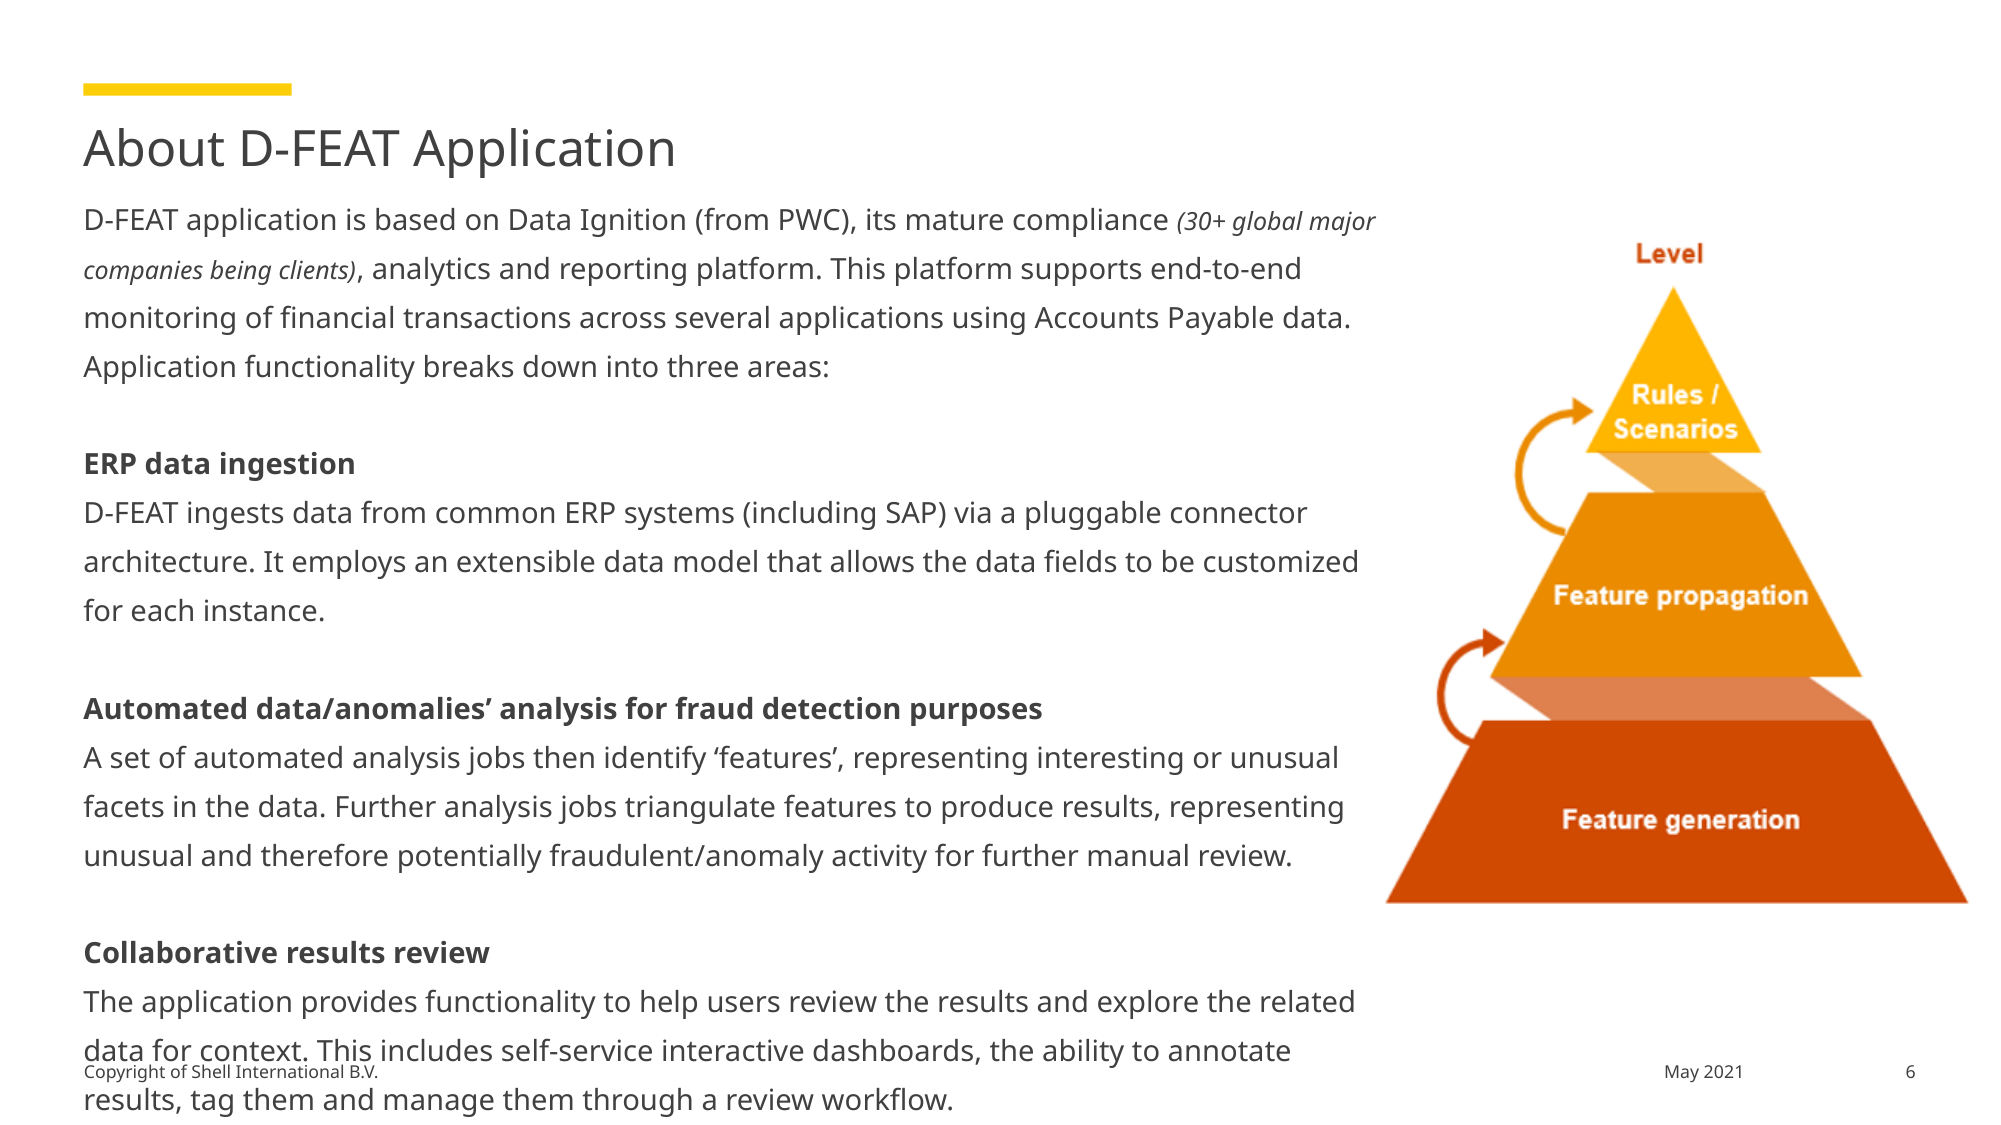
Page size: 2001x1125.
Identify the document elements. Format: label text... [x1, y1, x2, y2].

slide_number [1586, 1060, 1823, 1101]
title About D-FEAT Application [83, 116, 1917, 220]
picture [1370, 222, 1986, 922]
slide_number 6 [1857, 1060, 1917, 1101]
list D-FEAT application is based on Data Ignition (from PWC), its mature compliance (30+ global major companies being clients), analytics and reporting platform. This platform supports end-to-end monitoring of financial transactions across several applications using Accounts Payable data. Application functionality breaks down into three areas: ERP data ingestion D-FEAT ingests data from common ERP systems (including SAP) via a pluggable connector architecture. It employs an extensible data model that allows the data fields to be customized for each instance. Automated data/anomalies’ analysis for fraud detection purposes A set of automated analysis jobs then identify ‘features’, representing interesting or unusual facets in the data. Further analysis jobs triangulate features to produce results, representing unusual and therefore potentially fraudulent/anomaly activity for further manual review. Collaborative results review The application provides functionality to help users review the results and explore the related data for context. This includes self-service interactive dashboards, the ability to annotate results, tag them and manage them through a review workflow. [83, 187, 1392, 1036]
